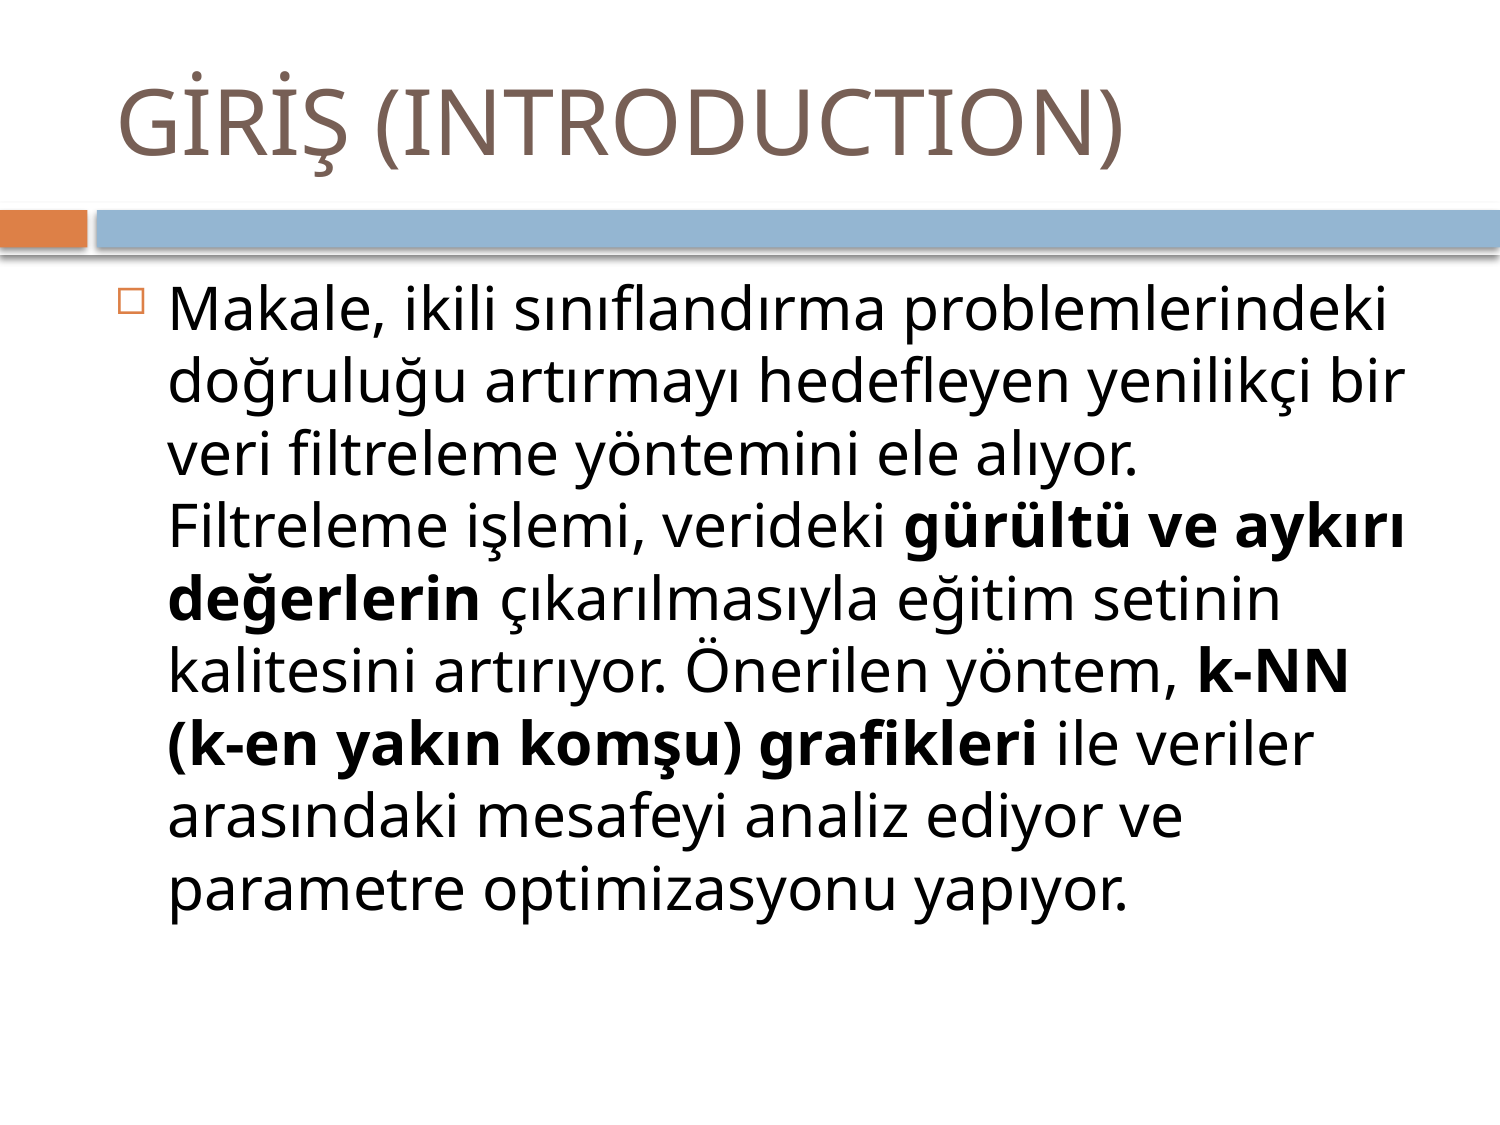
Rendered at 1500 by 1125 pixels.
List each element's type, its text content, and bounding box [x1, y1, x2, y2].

list Makale, ikili sınıflandırma problemlerindeki doğruluğu artırmayı hedefleyen yenilikçi bir veri filtreleme yöntemini ele alıyor. Filtreleme işlemi, verideki gürültü ve aykırı değerlerin çıkarılmasıyla eğitim setinin kalitesini artırıyor. Önerilen yöntem, k-NN (k-en yakın komşu) grafikleri ile veriler arasındaki mesafeyi analiz ediyor ve parametre optimizasyonu yapıyor. [100, 262, 1438, 1000]
title GİRİŞ (INTRODUCTION) [100, 37, 1438, 200]
